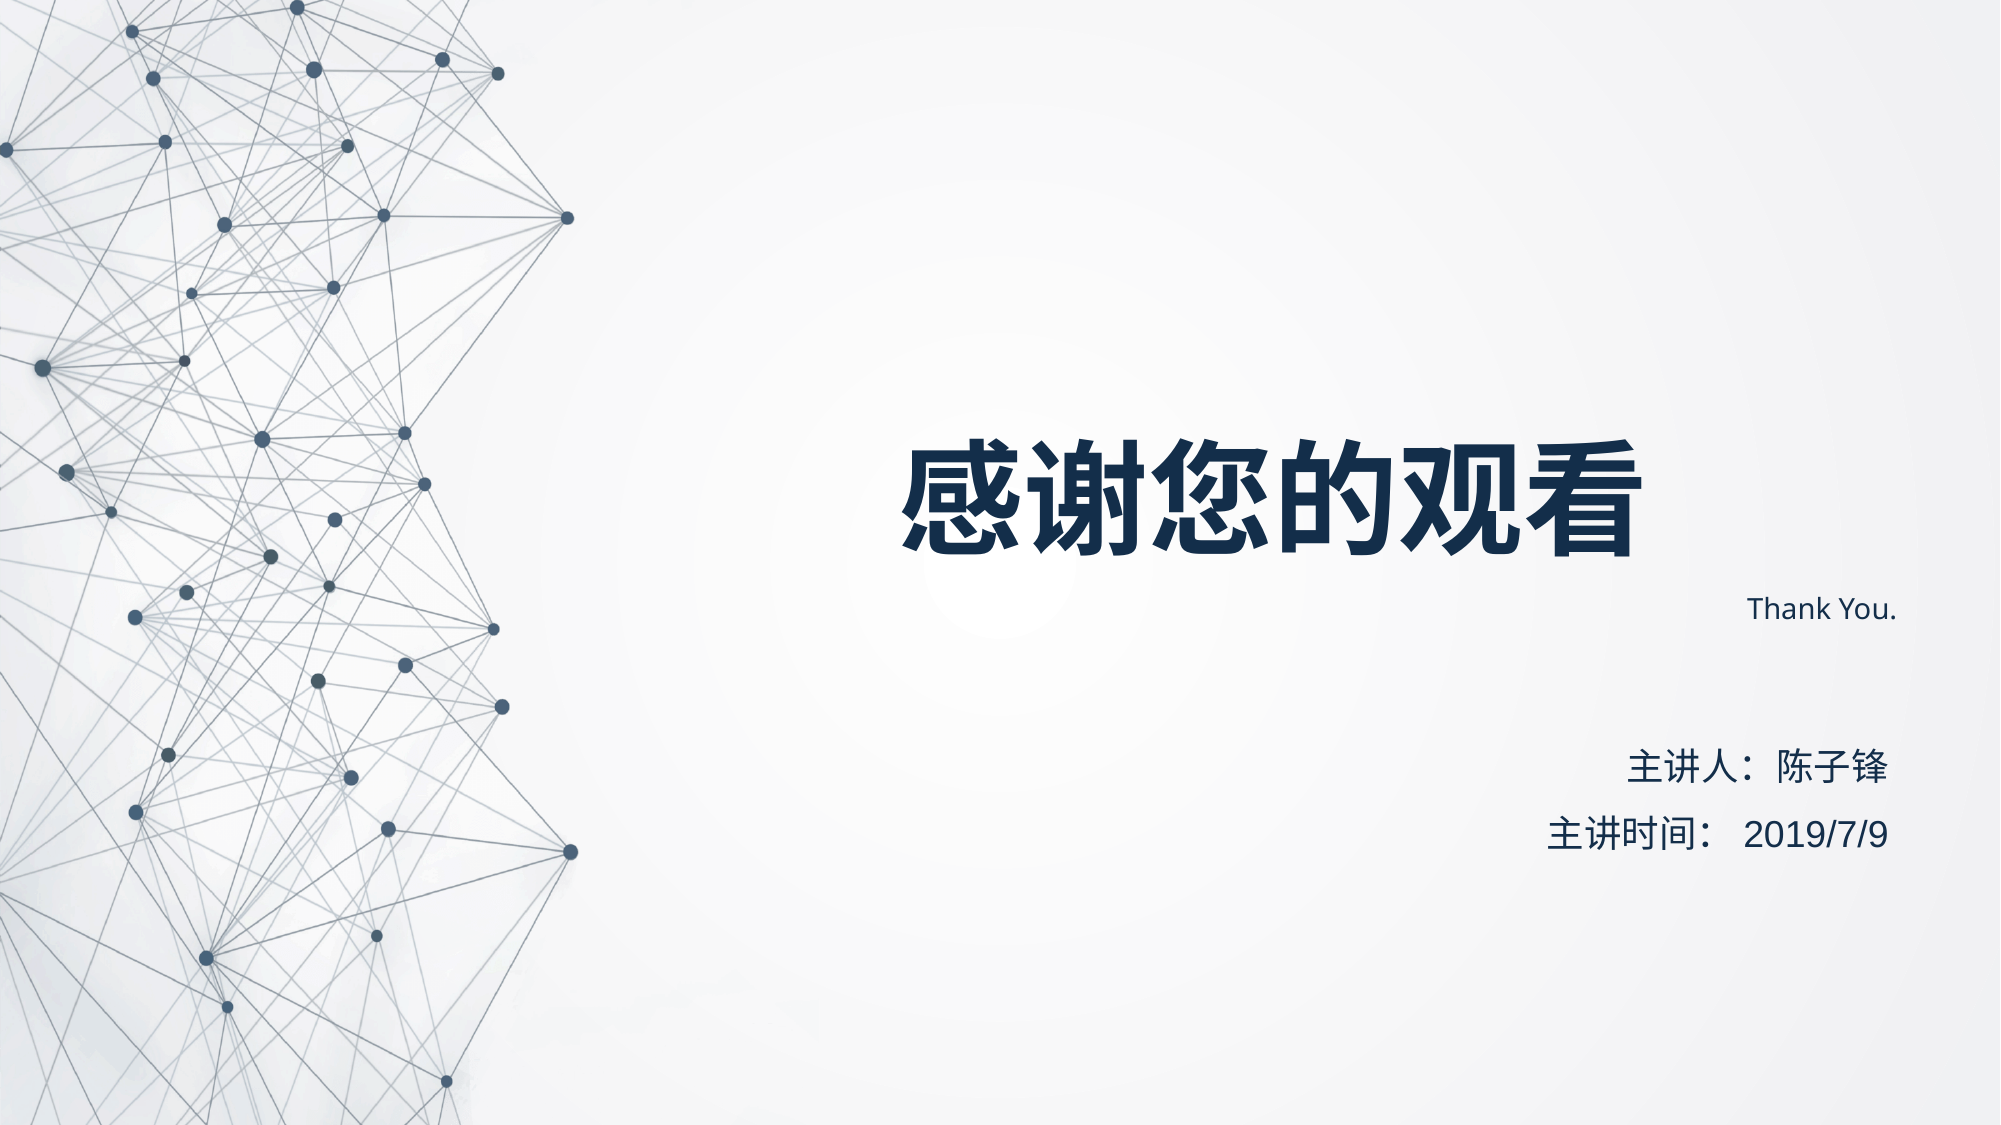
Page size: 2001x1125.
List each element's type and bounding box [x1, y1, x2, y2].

picture [0, 0, 819, 1125]
text_box [728, 196, 1928, 860]
